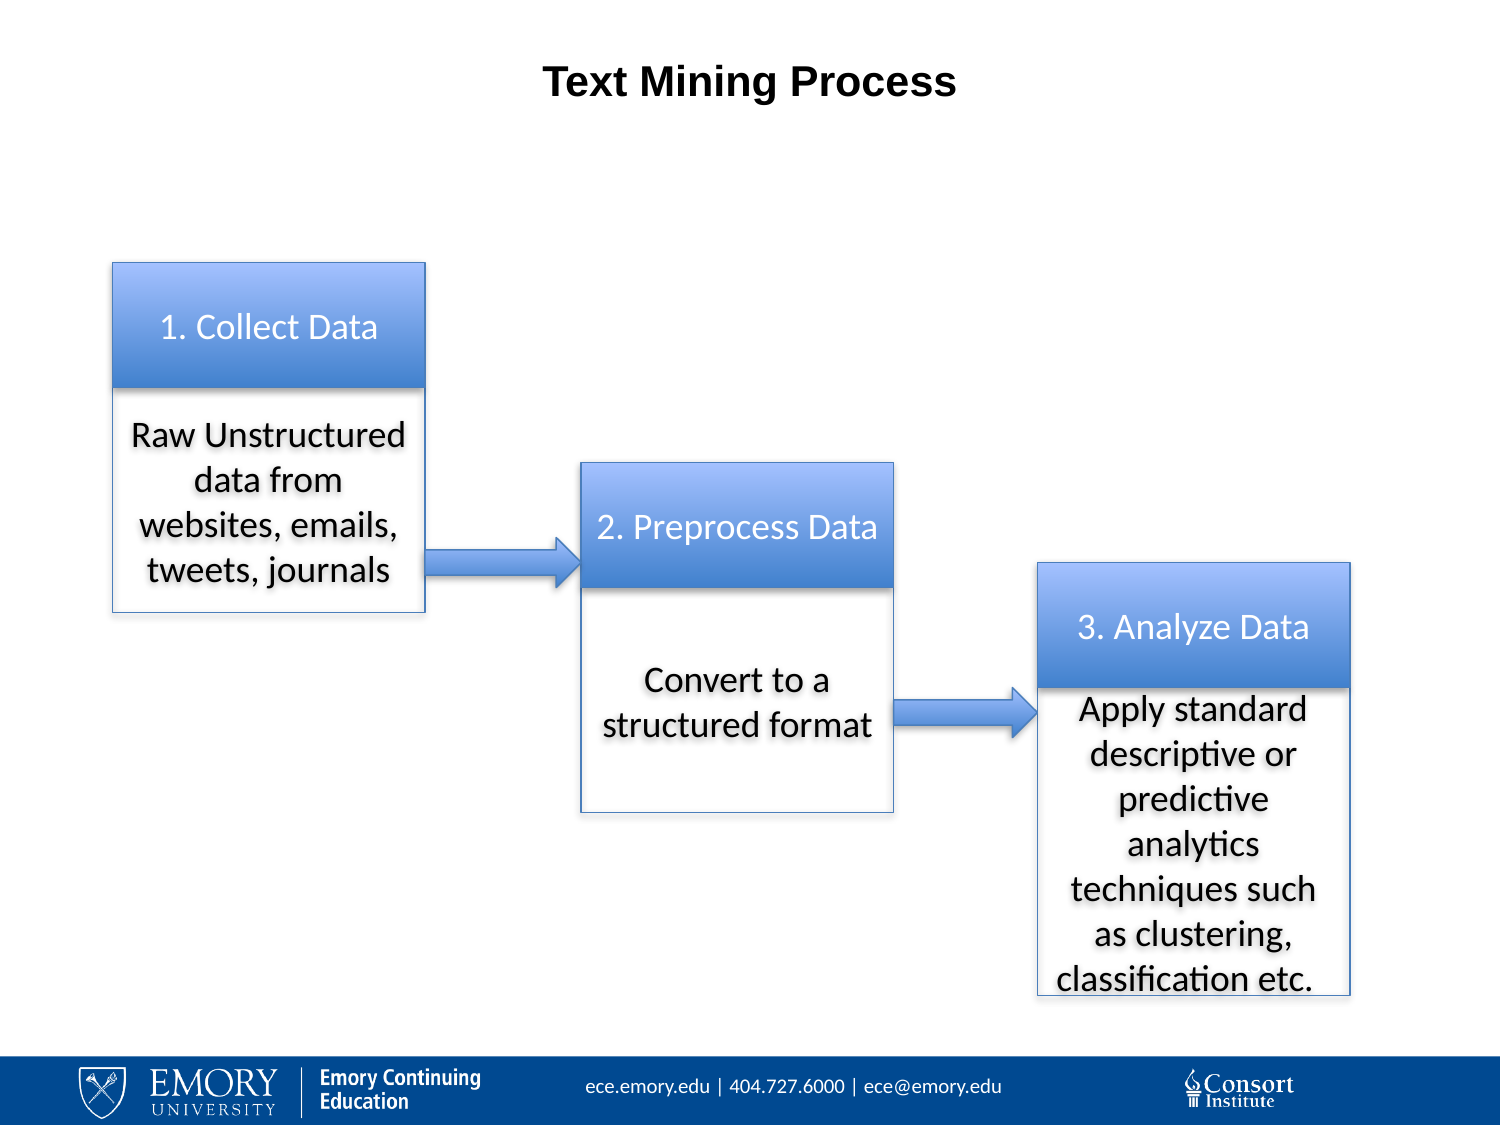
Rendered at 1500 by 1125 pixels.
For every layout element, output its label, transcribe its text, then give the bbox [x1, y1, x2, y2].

text_box 1. Collect Data [112, 262, 426, 388]
text_box [424, 536, 582, 589]
text_box Convert to a structured format [580, 595, 894, 813]
title Text Mining Process [75, 45, 1425, 113]
text_box Raw Unstructured data from websites, emails, tweets, journals [112, 395, 426, 613]
text_box 2. Preprocess Data [580, 462, 894, 588]
picture [1185, 1068, 1294, 1107]
picture [75, 1056, 513, 1125]
text_box Apply standard descriptive or predictive analytics techniques such as clustering, classification etc. [1037, 695, 1351, 996]
text_box [892, 686, 1038, 739]
text_box 3. Analyze Data [1037, 562, 1351, 688]
